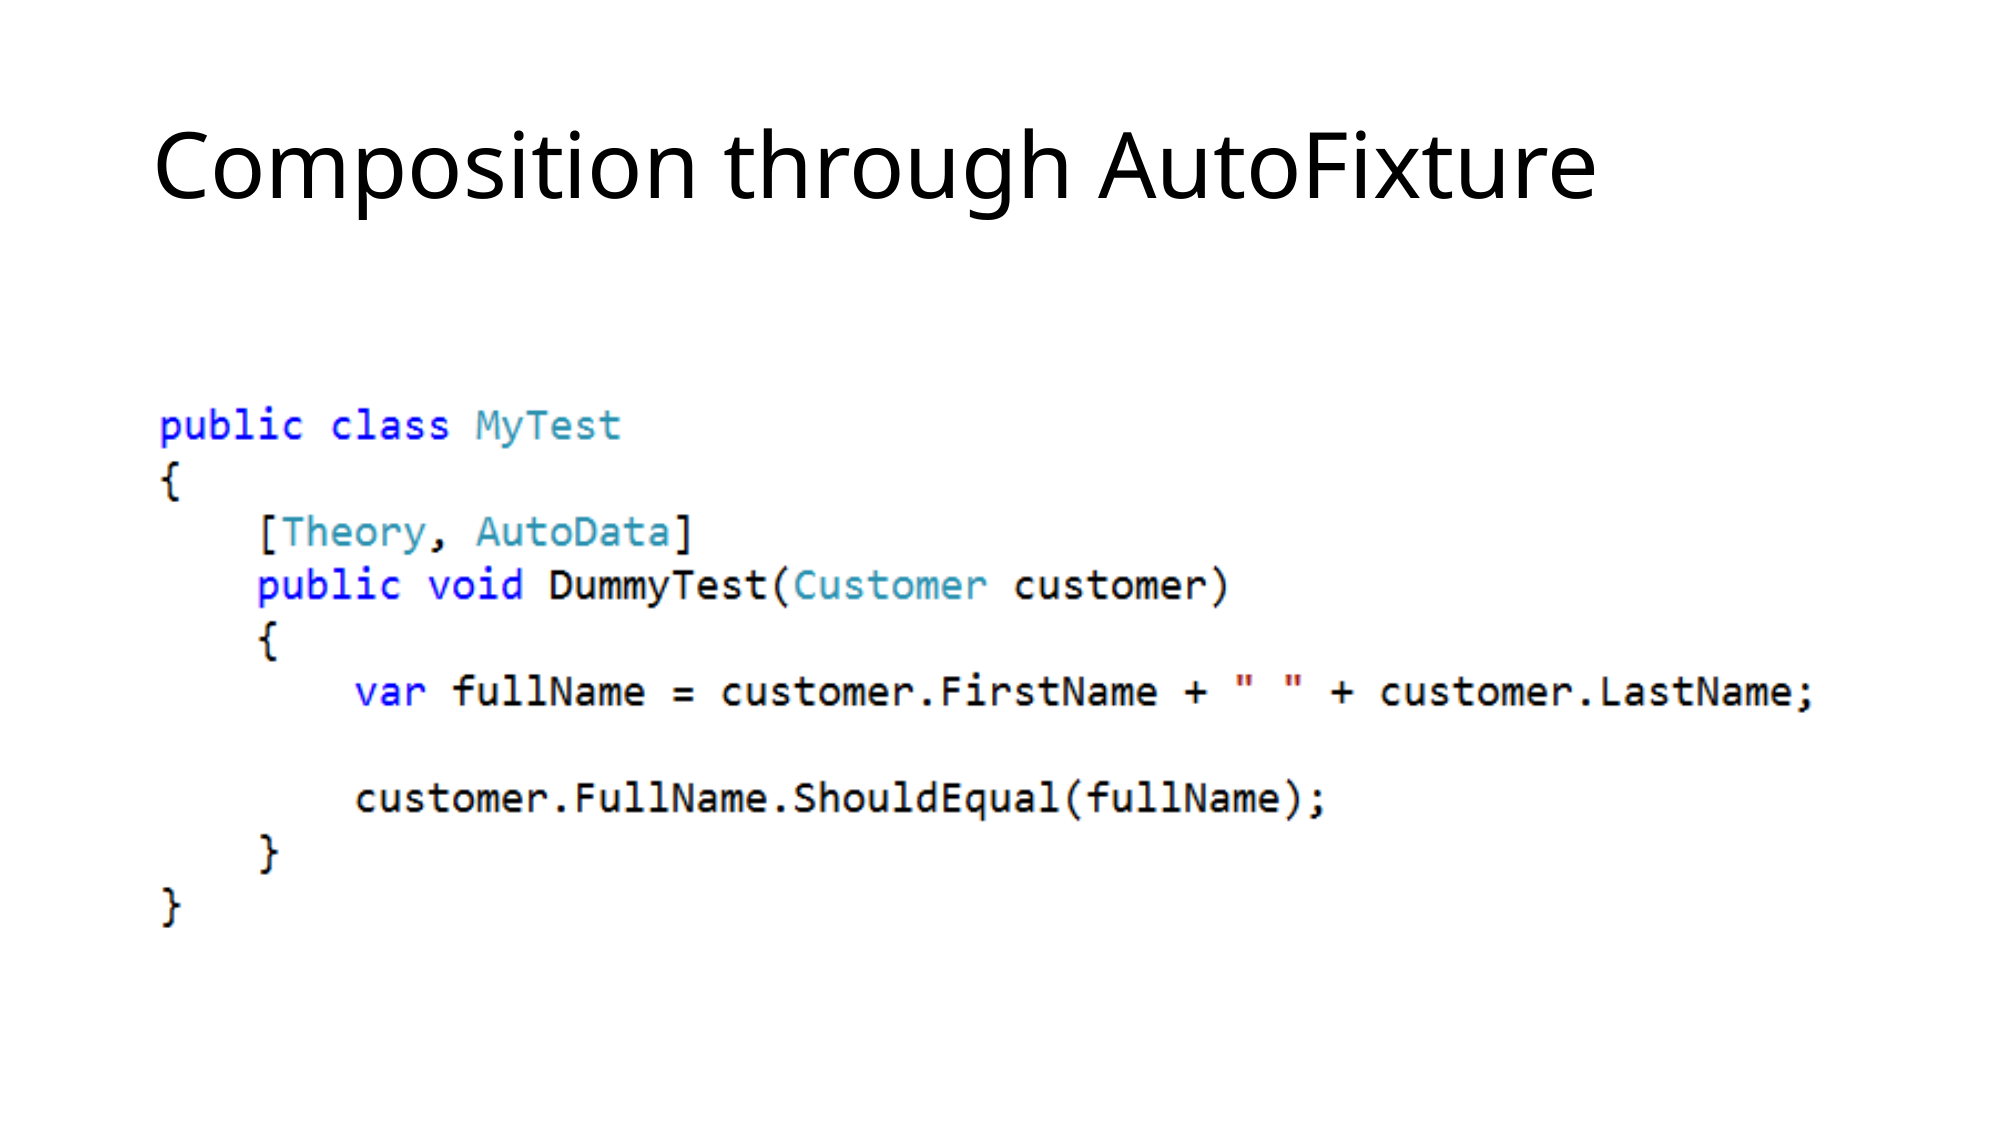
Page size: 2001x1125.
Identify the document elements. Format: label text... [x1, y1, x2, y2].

title Composition through AutoFixture [137, 59, 1863, 278]
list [157, 400, 1825, 949]
